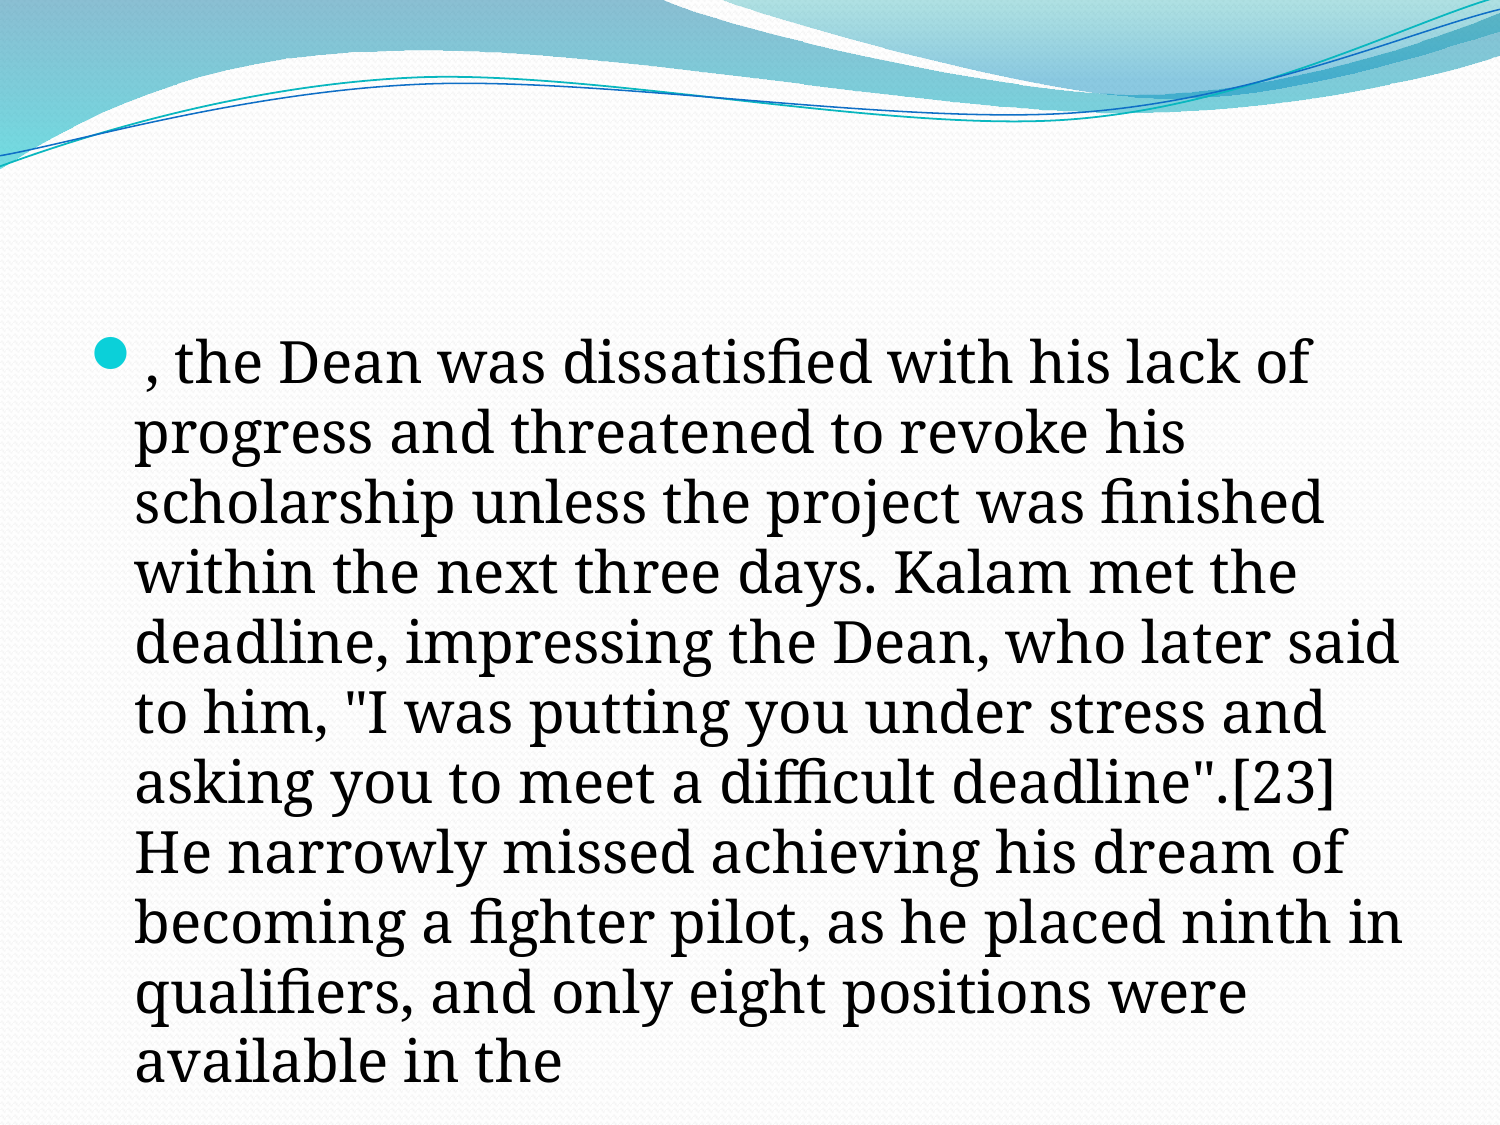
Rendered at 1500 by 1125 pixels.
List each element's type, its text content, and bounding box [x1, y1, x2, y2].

list , the Dean was dissatisfied with his lack of progress and threatened to revoke his scholarship unless the project was finished within the next three days. Kalam met the deadline, impressing the Dean, who later said to him, "I was putting you under stress and asking you to meet a difficult deadline".[23] He narrowly missed achieving his dream of becoming a fighter pilot, as he placed ninth in qualifiers, and only eight positions were available in the [75, 317, 1425, 1038]
